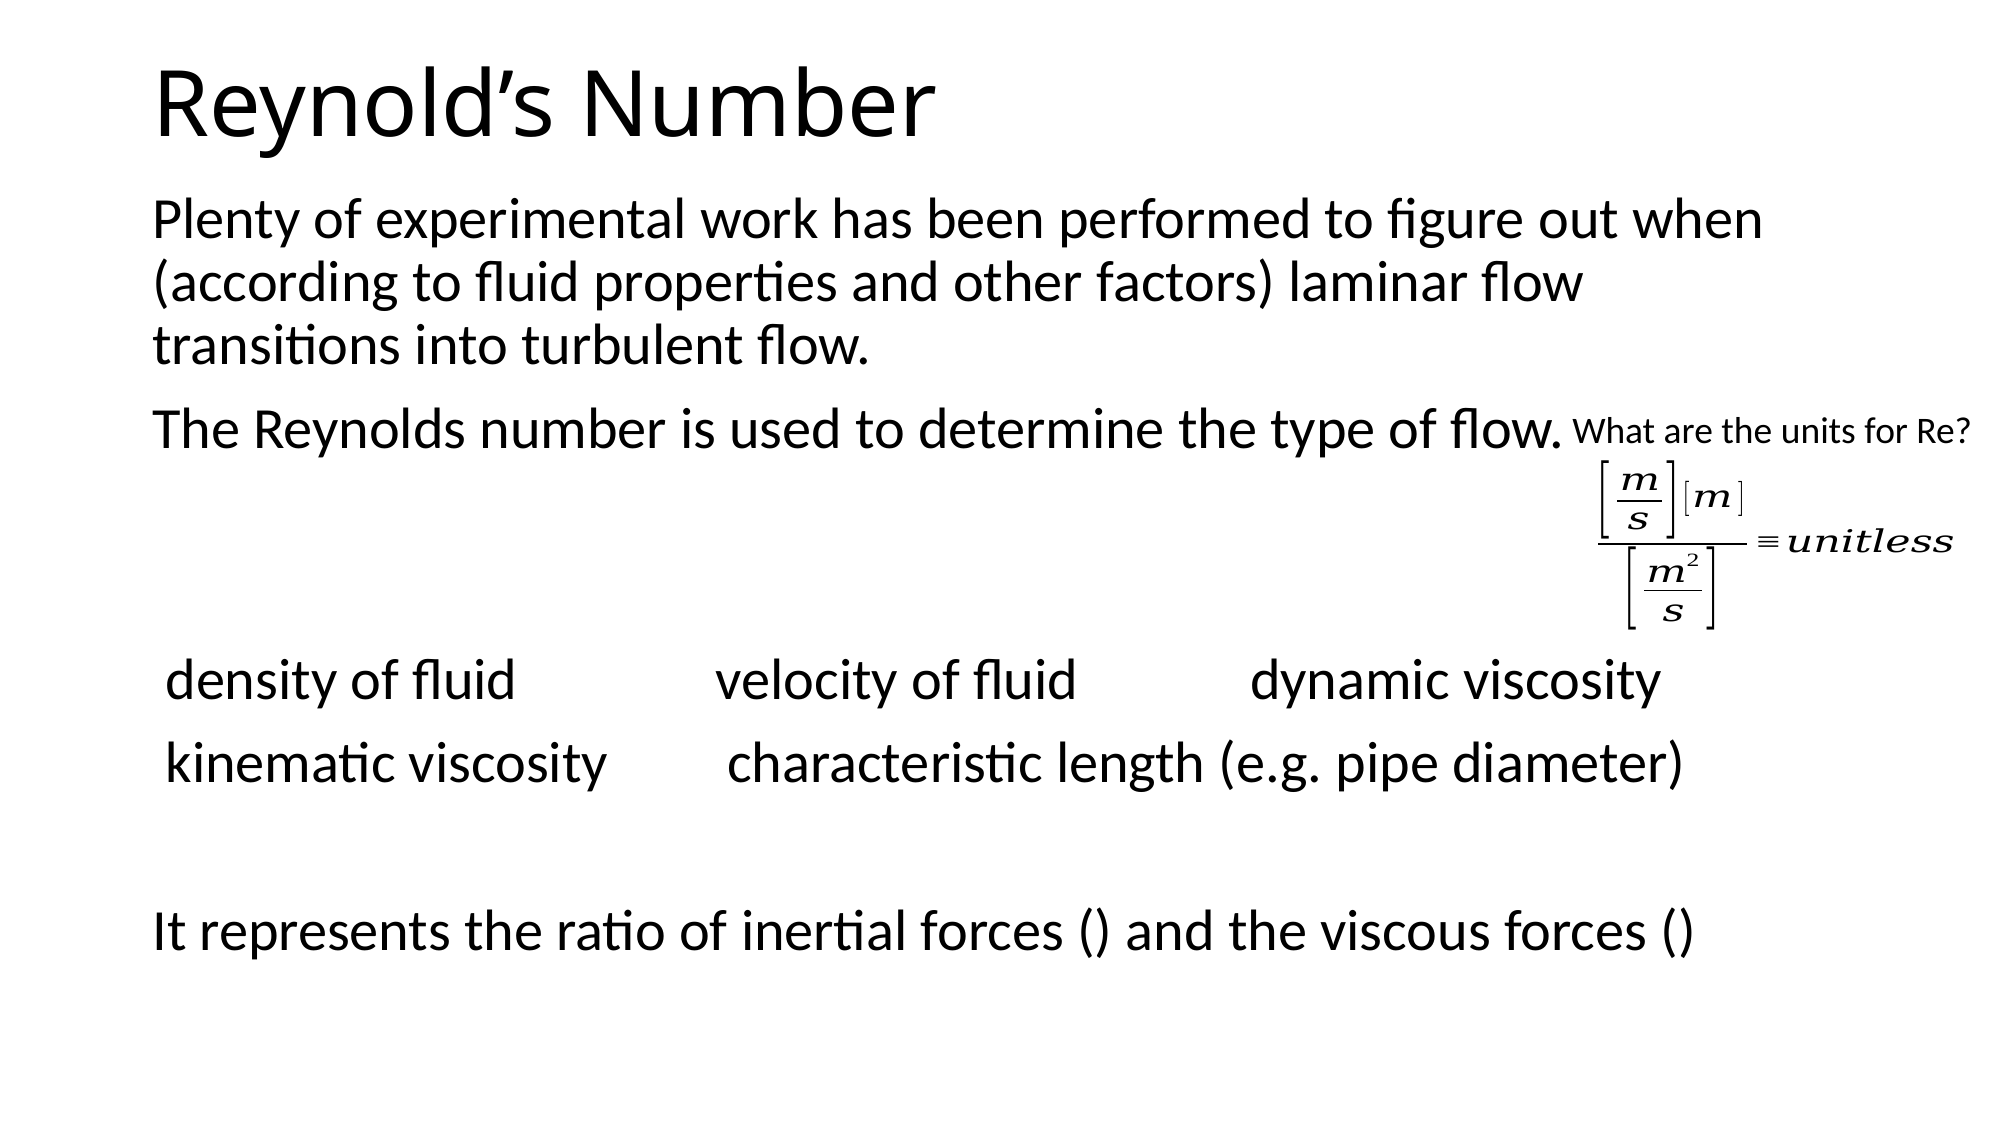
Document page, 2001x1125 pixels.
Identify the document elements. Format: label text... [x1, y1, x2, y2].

title Reynold’s Number [137, 0, 1863, 216]
text_box What are the units for Re? [1557, 398, 1994, 459]
